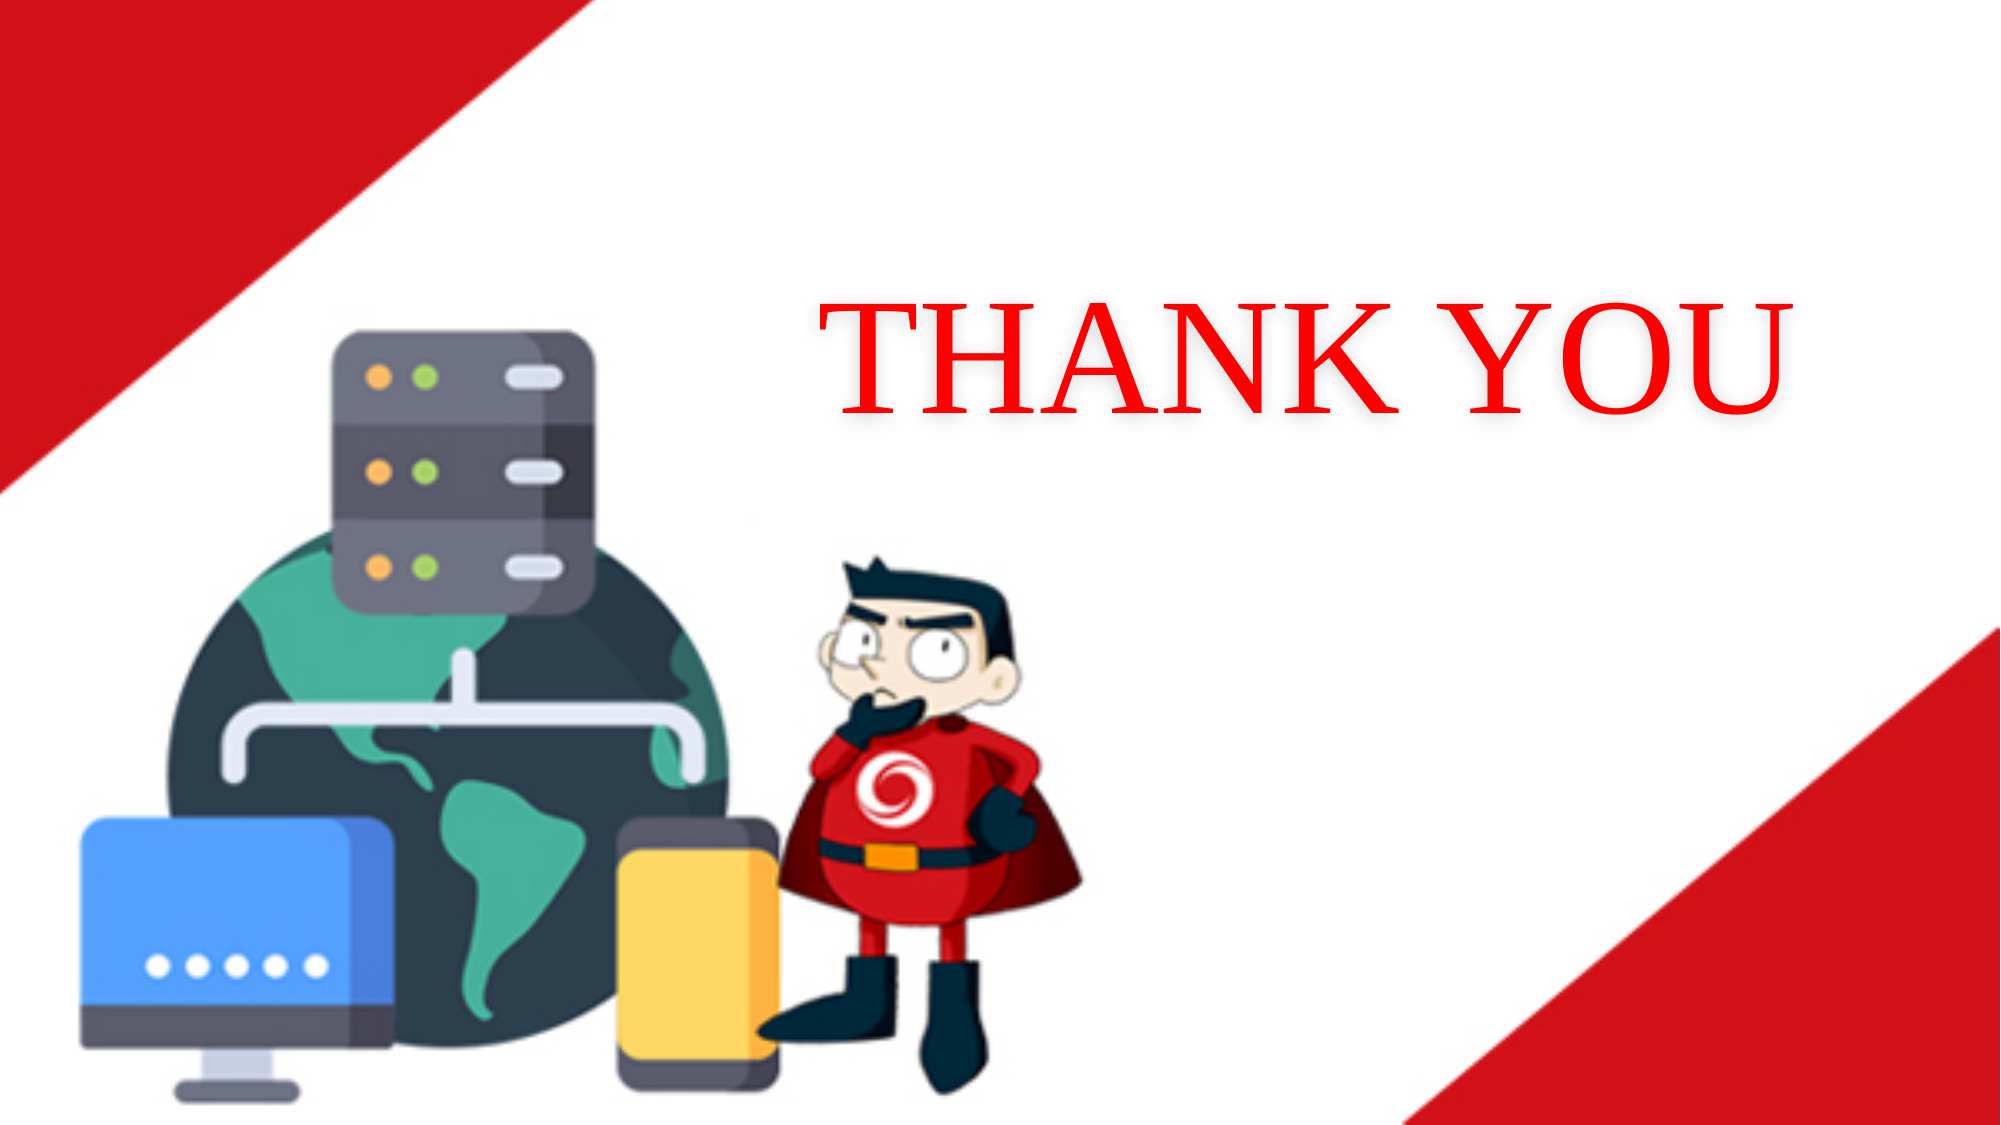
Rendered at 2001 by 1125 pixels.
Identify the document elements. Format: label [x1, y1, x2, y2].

list [0, 0, 2000, 1125]
